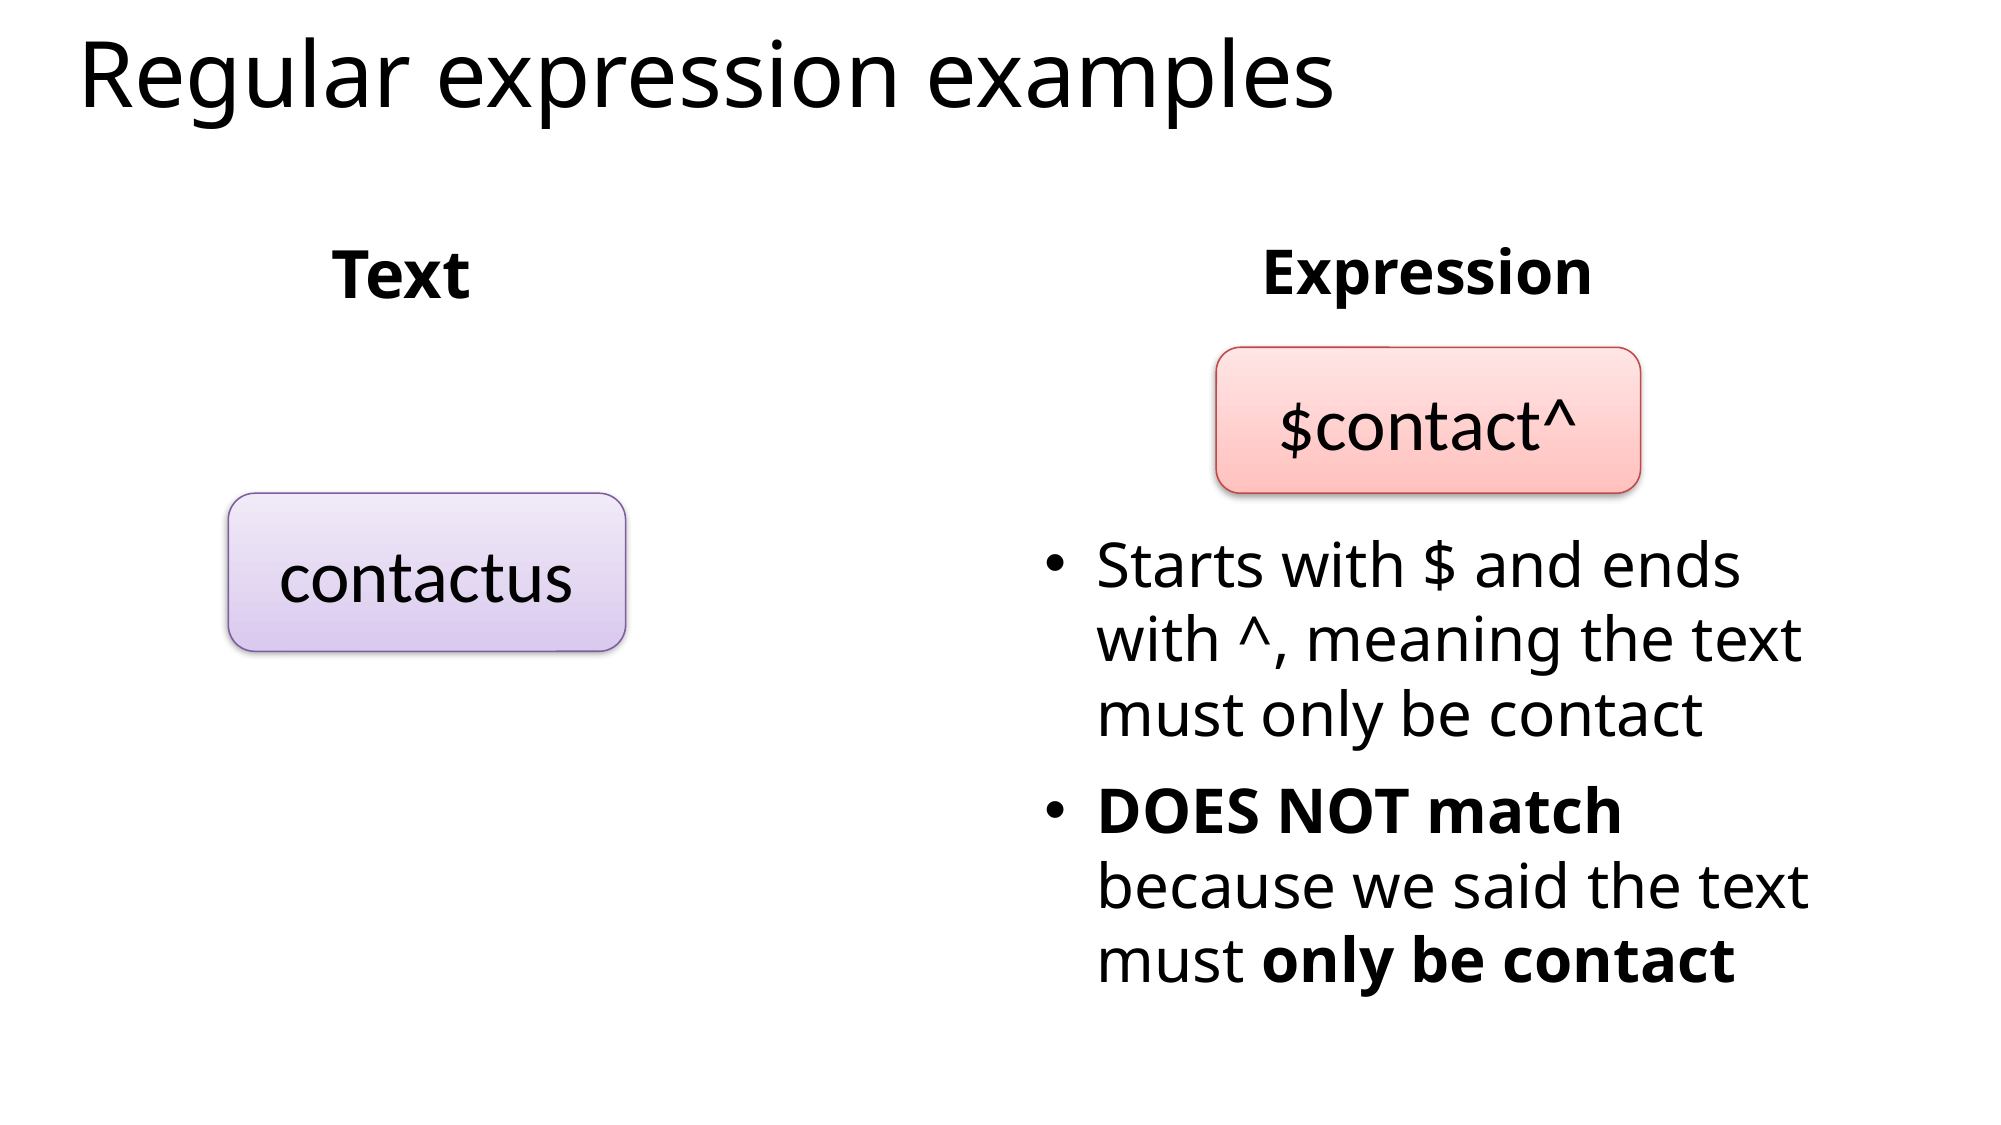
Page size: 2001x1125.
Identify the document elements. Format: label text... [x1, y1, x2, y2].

title Regular expression examples [62, 29, 1953, 205]
list Text [62, 224, 741, 1038]
list Expression Starts with $ and ends with ^, meaning the text must only be contact DOES NOT match because we said the text must only be contact [1029, 224, 1827, 1038]
text_box contactus [227, 492, 627, 653]
text_box $contact^ [1215, 346, 1642, 494]
